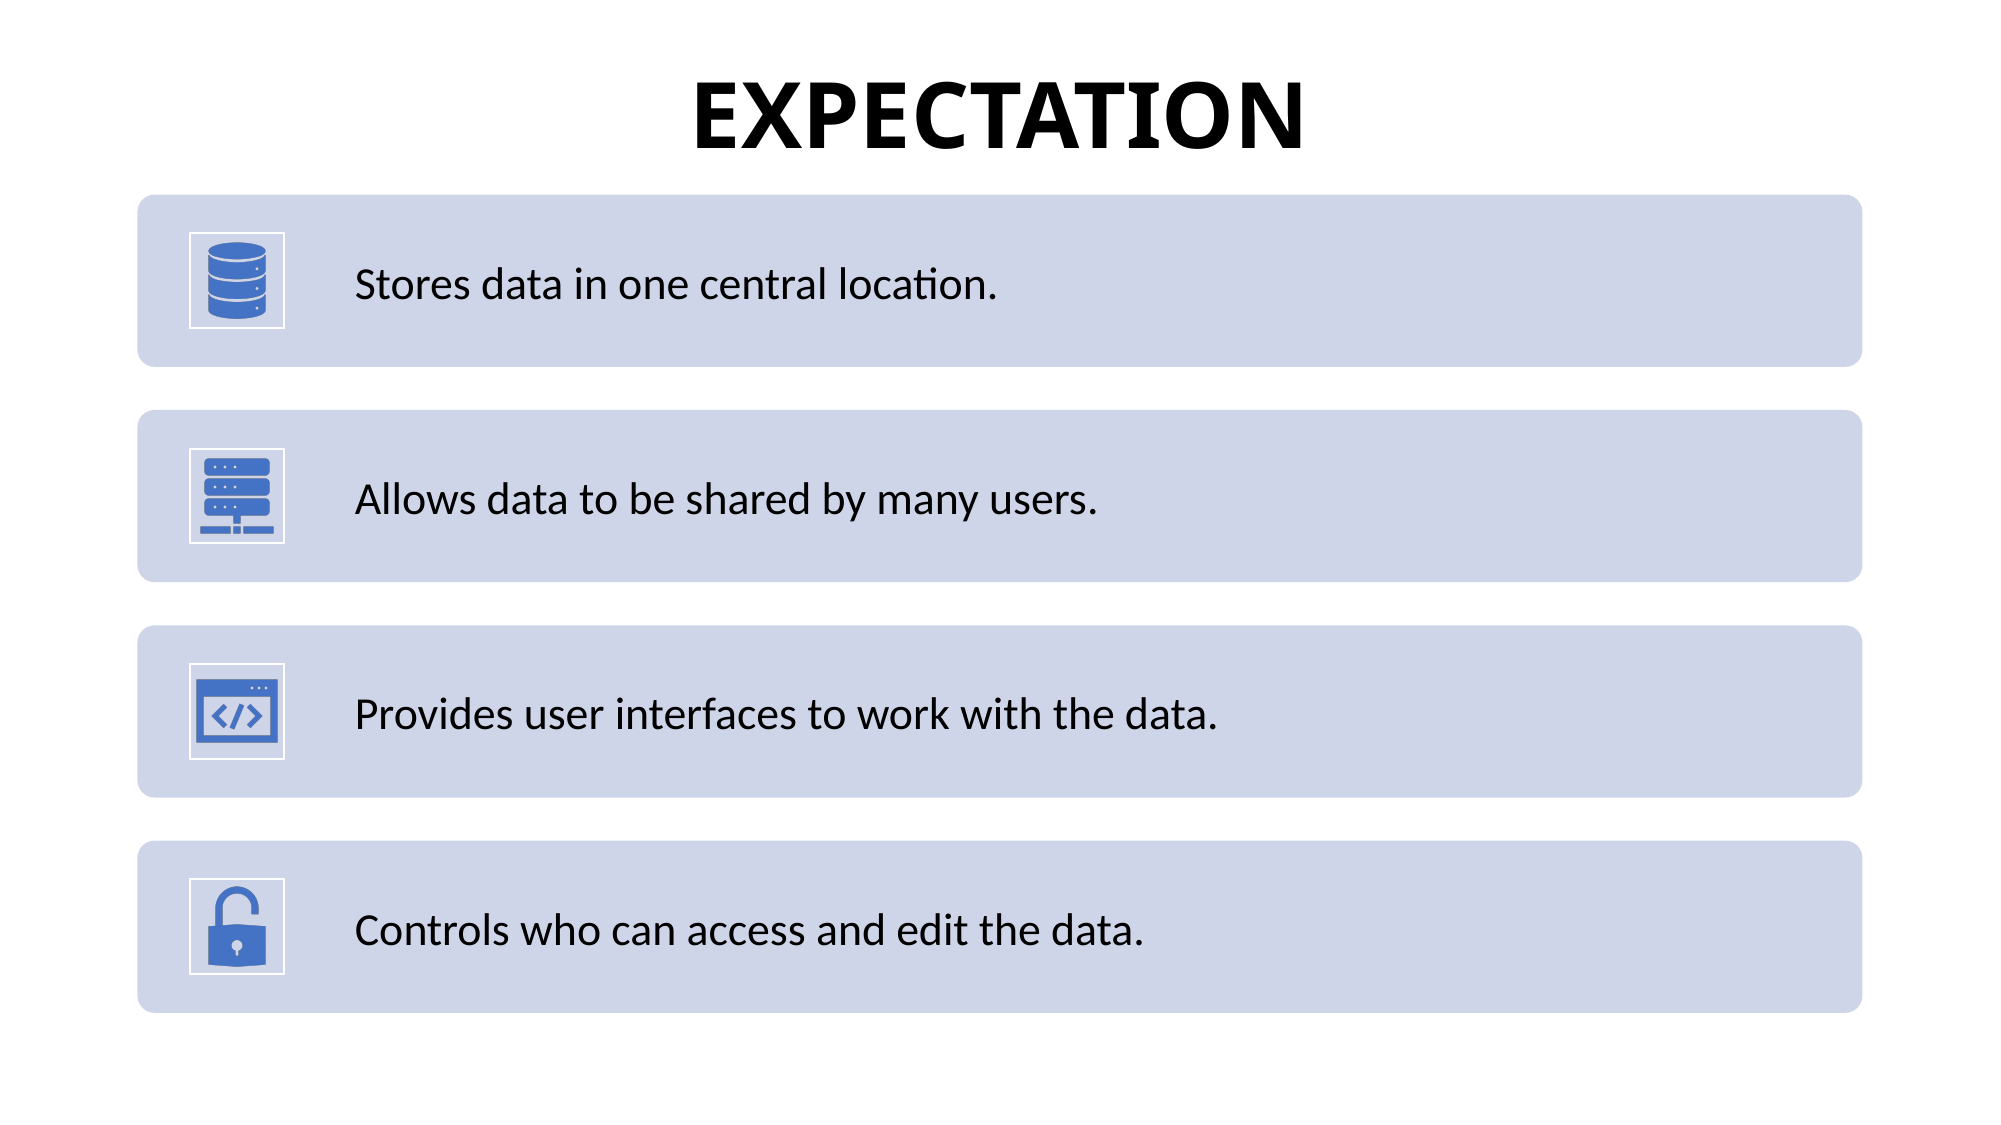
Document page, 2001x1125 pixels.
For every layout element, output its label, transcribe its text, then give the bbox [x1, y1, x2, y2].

title EXPECTATION [137, 59, 1863, 179]
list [137, 194, 1863, 1014]
